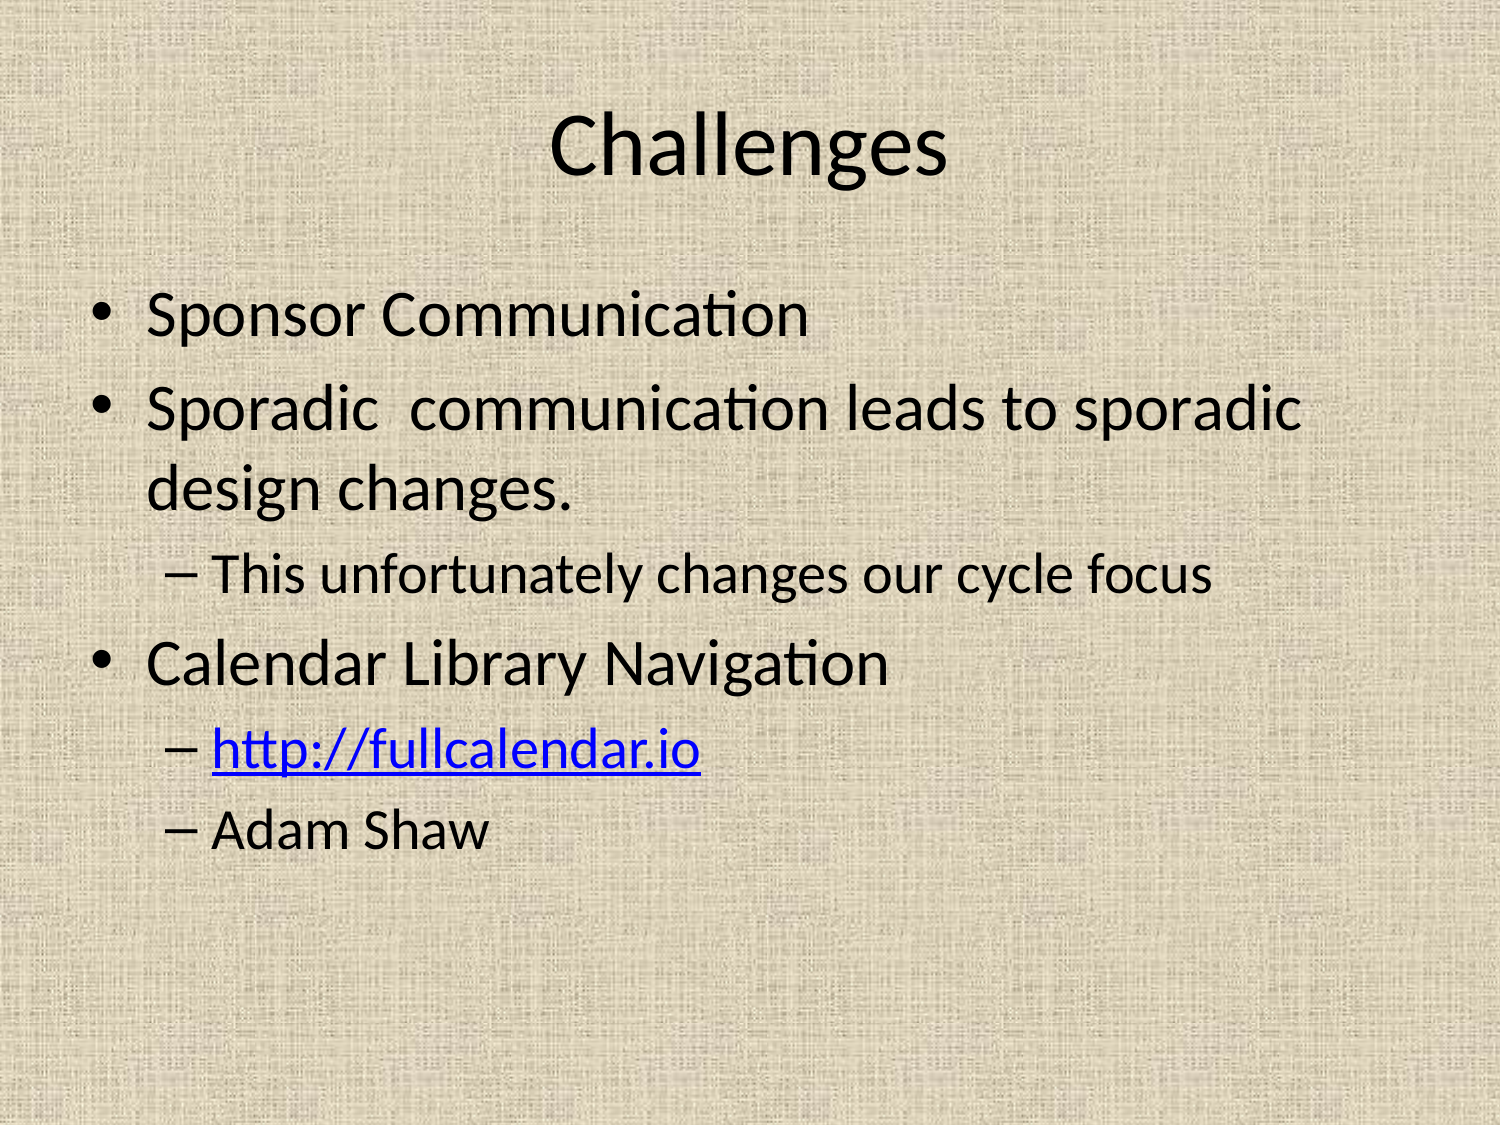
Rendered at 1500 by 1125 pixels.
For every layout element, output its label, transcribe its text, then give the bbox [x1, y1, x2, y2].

title Challenges [75, 45, 1425, 233]
list Sponsor Communication Sporadic communication leads to sporadic design changes. This unfortunately changes our cycle focus Calendar Library Navigation http://fullcalendar.io Adam Shaw [75, 262, 1425, 1005]
picture [0, 0, 1500, 1125]
